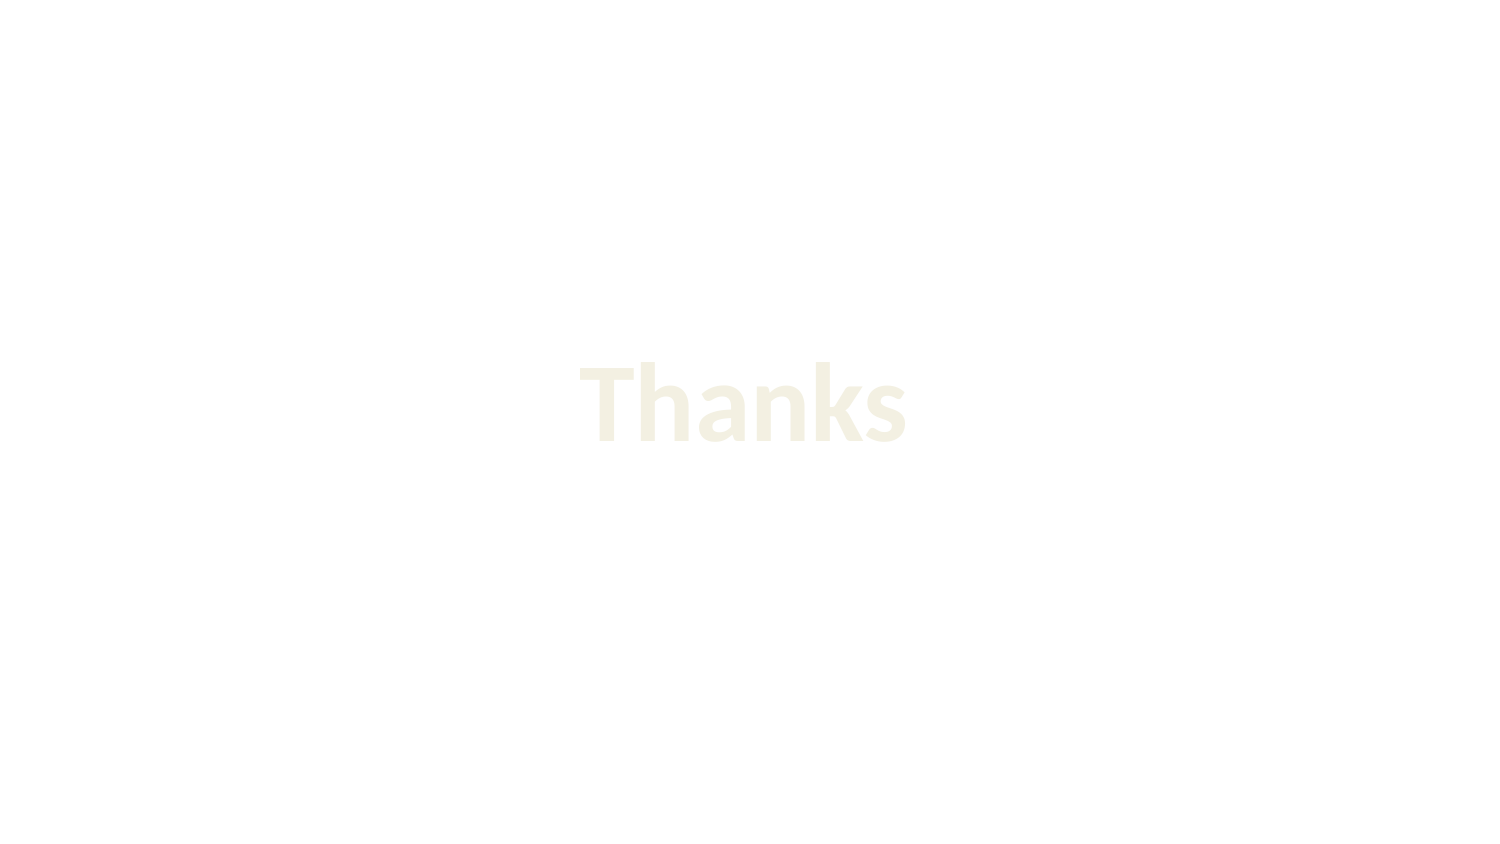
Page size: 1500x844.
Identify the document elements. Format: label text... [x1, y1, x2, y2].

text_box Thanks [564, 321, 925, 472]
